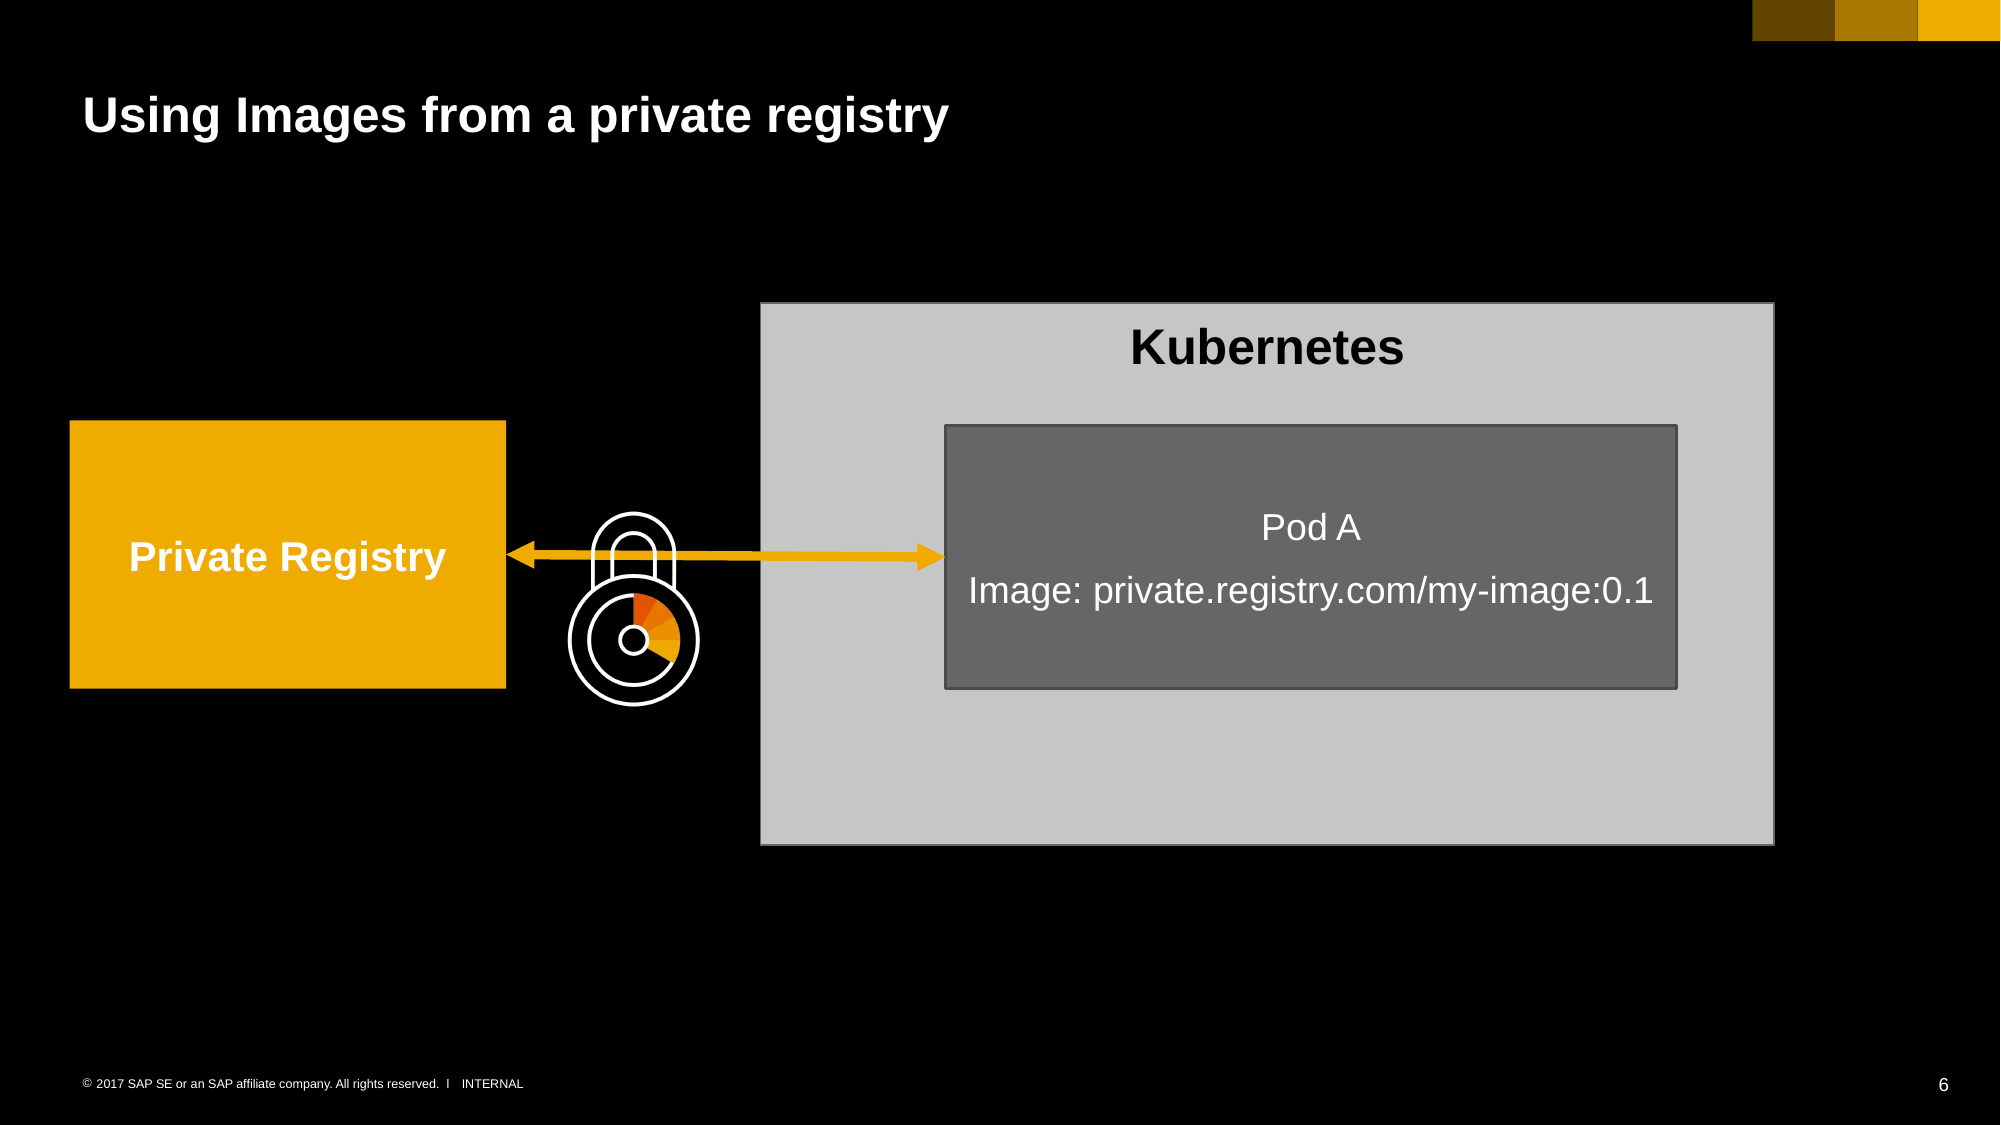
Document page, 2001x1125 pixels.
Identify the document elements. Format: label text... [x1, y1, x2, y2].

picture [516, 492, 751, 726]
text_box Pod A Image: private.registry.com/my-image:0.1 [944, 424, 1678, 690]
text_box Kubernetes [760, 302, 1775, 846]
title Using Images from a private registry [82, 82, 1918, 144]
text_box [755, 554, 946, 558]
text_box Private Registry [69, 420, 507, 689]
